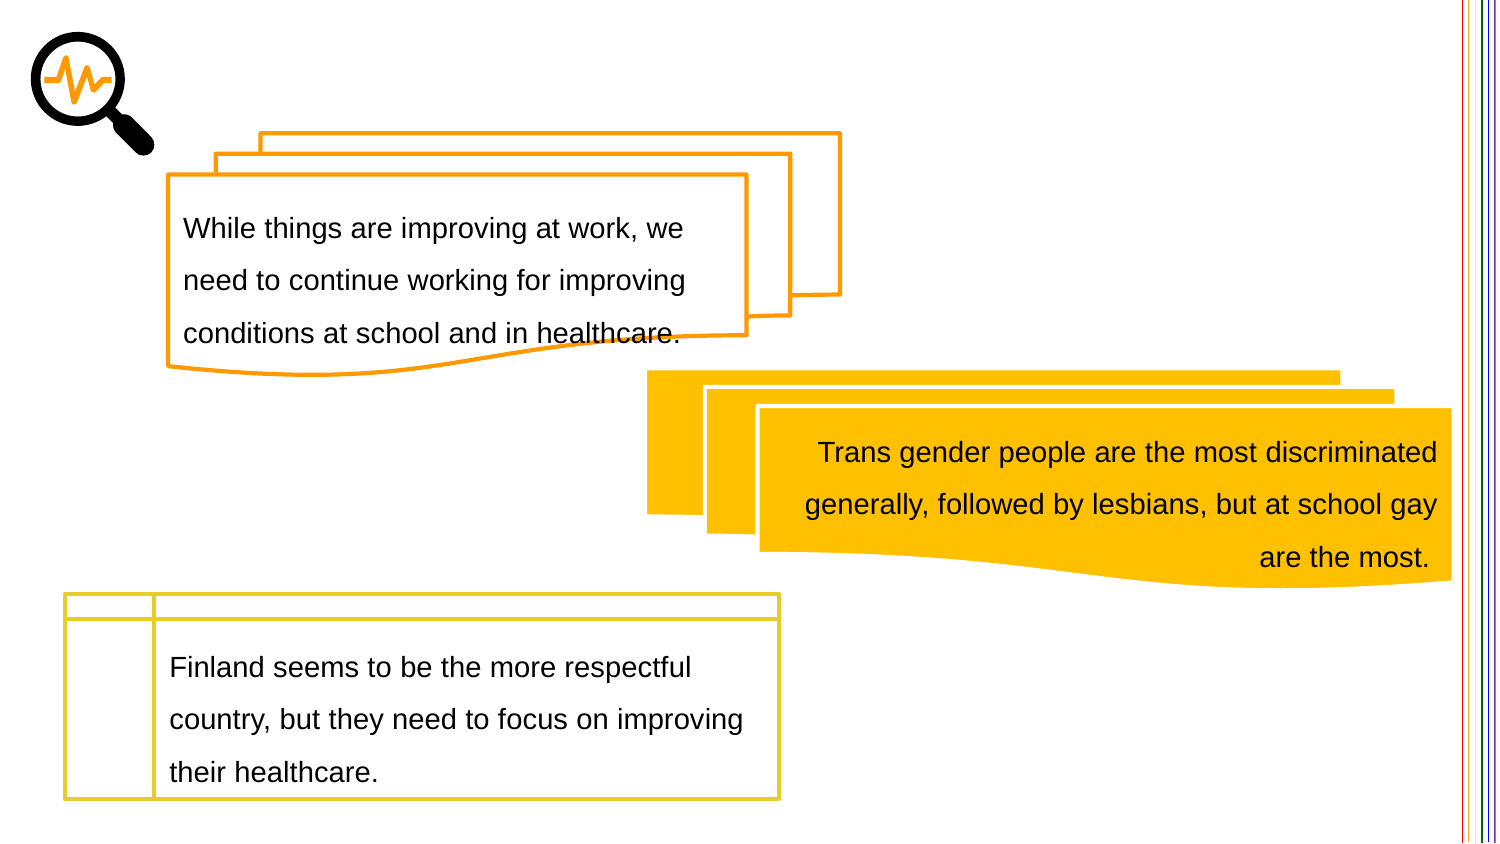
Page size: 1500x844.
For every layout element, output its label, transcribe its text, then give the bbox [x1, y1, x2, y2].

text_box [138, 149, 1382, 750]
text_box Finland seems to be the more respectful country, but they need to focus on improving their healthcare. [65, 593, 779, 800]
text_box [30, 31, 155, 156]
text_box Trans gender people are the most discriminated generally, followed by lesbians, but at school gay are the most. [644, 368, 1454, 591]
text_box While things are improving at work, we need to continue working for improving conditions at school and in healthcare. [168, 133, 841, 375]
